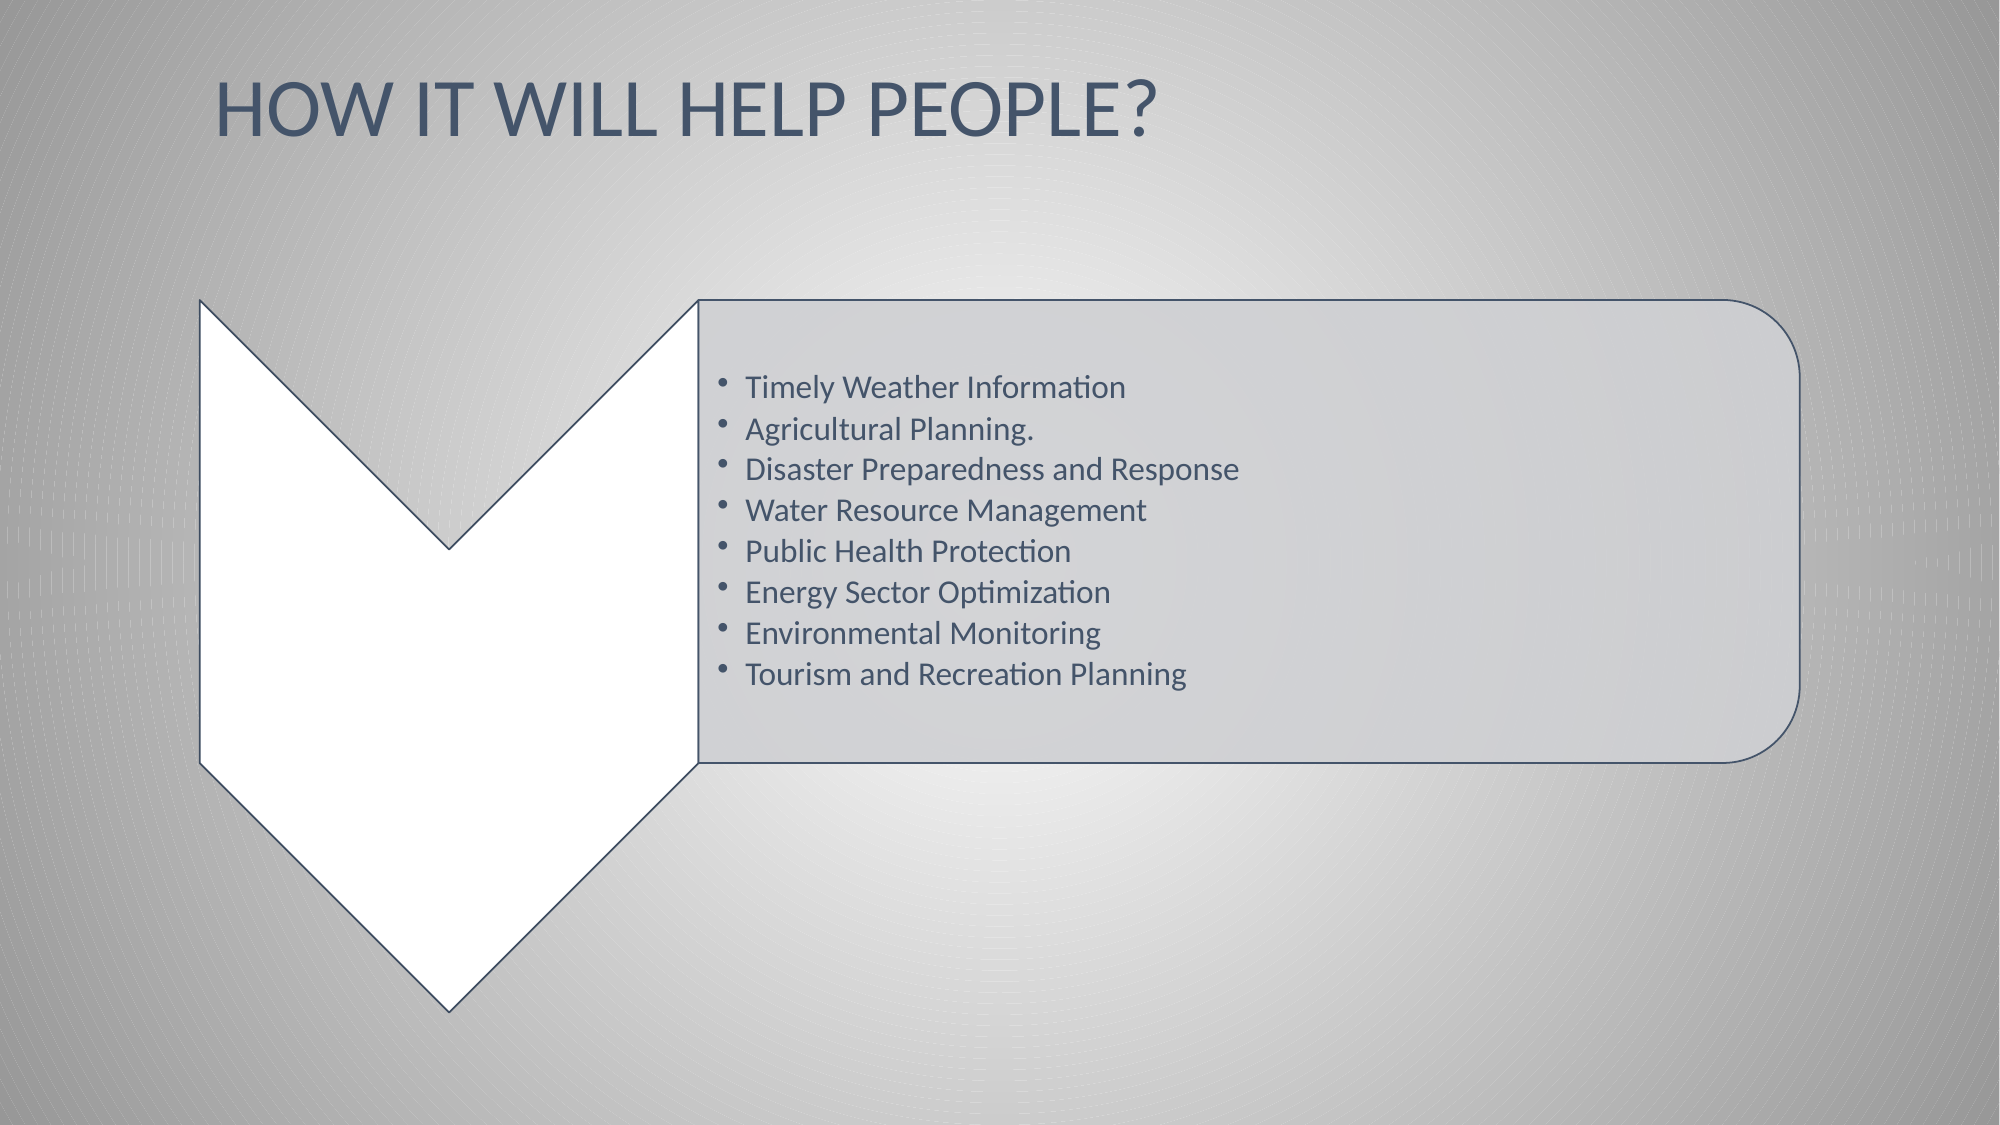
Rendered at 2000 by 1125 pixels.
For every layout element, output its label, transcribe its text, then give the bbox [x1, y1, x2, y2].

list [199, 299, 1800, 1013]
title How it will help people? [199, 0, 1800, 163]
